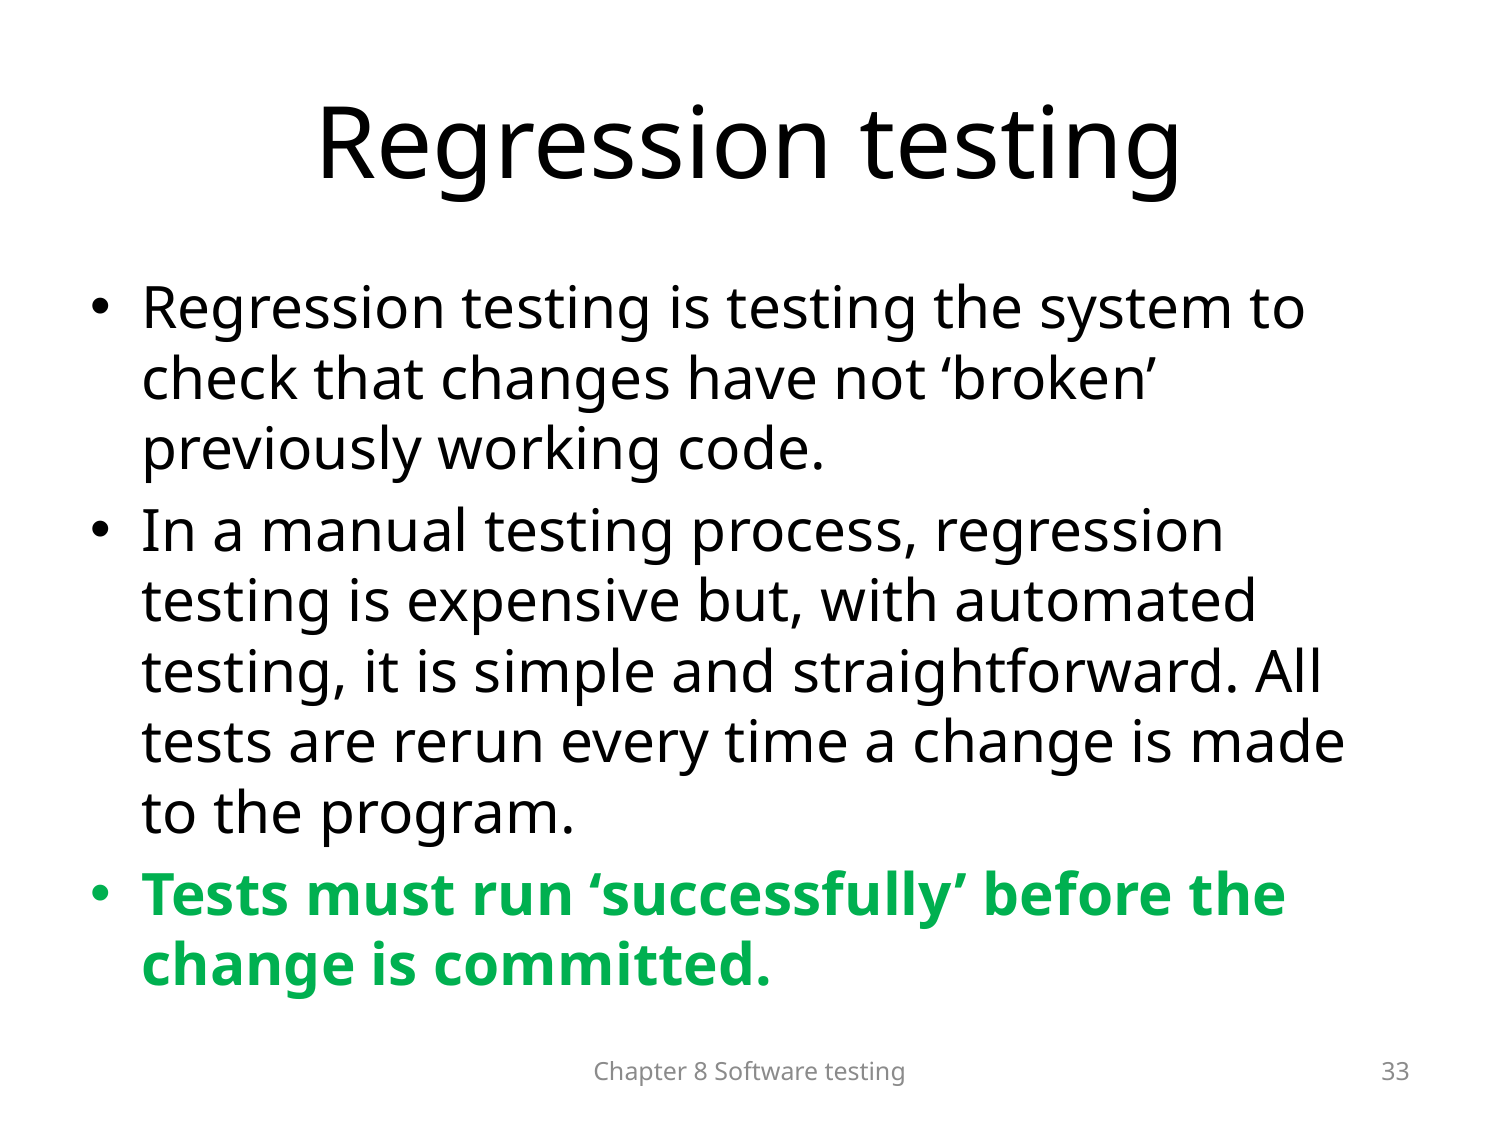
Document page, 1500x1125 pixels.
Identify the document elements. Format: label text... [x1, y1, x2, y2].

list Regression testing is testing the system to check that changes have not ‘broken’ previously working code. In a manual testing process, regression testing is expensive but, with automated testing, it is simple and straightforward. All tests are rerun every time a change is made to the program. Tests must run ‘successfully’ before the change is committed. [75, 262, 1425, 1005]
title Regression testing [75, 45, 1425, 233]
footer Chapter 8 Software testing [512, 1042, 988, 1103]
slide_number 33 [1074, 1042, 1425, 1103]
